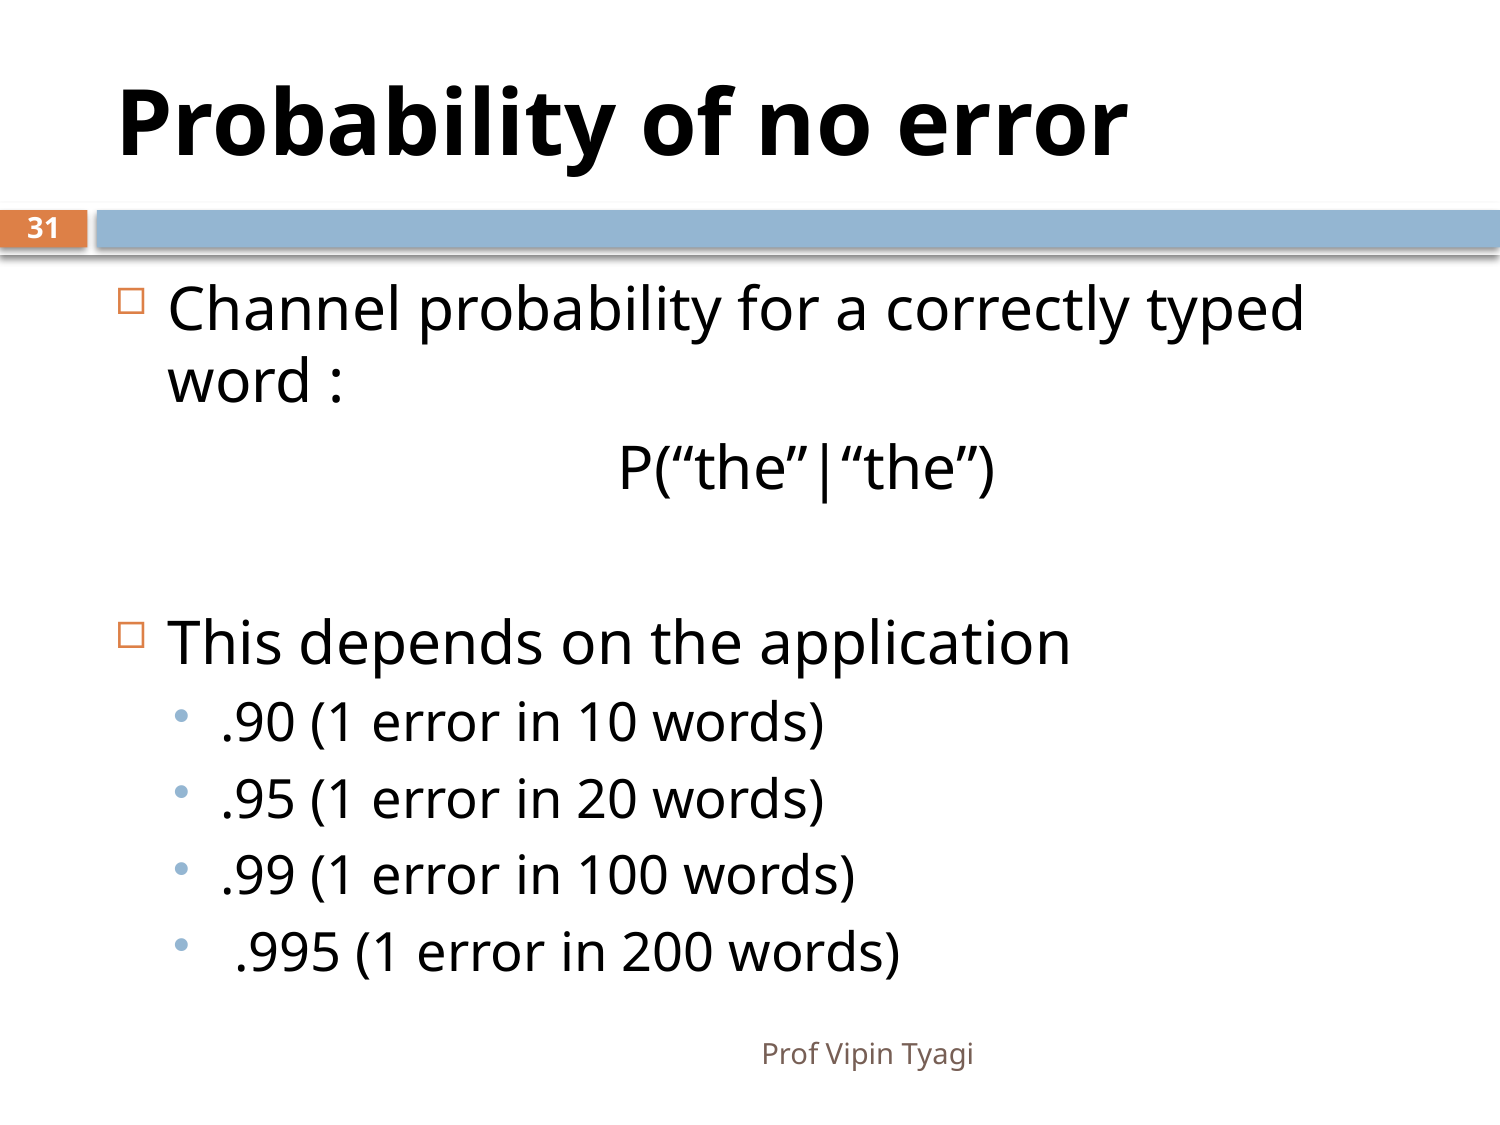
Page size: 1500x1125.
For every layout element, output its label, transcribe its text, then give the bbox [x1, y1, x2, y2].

slide_number 31 [0, 208, 88, 249]
title Probability of no error [100, 37, 1438, 200]
list Channel probability for a correctly typed word : P(“the”|“the”) This depends on the application .90 (1 error in 10 words) .95 (1 error in 20 words) .99 (1 error in 100 words) .995 (1 error in 200 words) [100, 262, 1438, 1000]
footer Prof Vipin Tyagi [99, 1024, 990, 1085]
